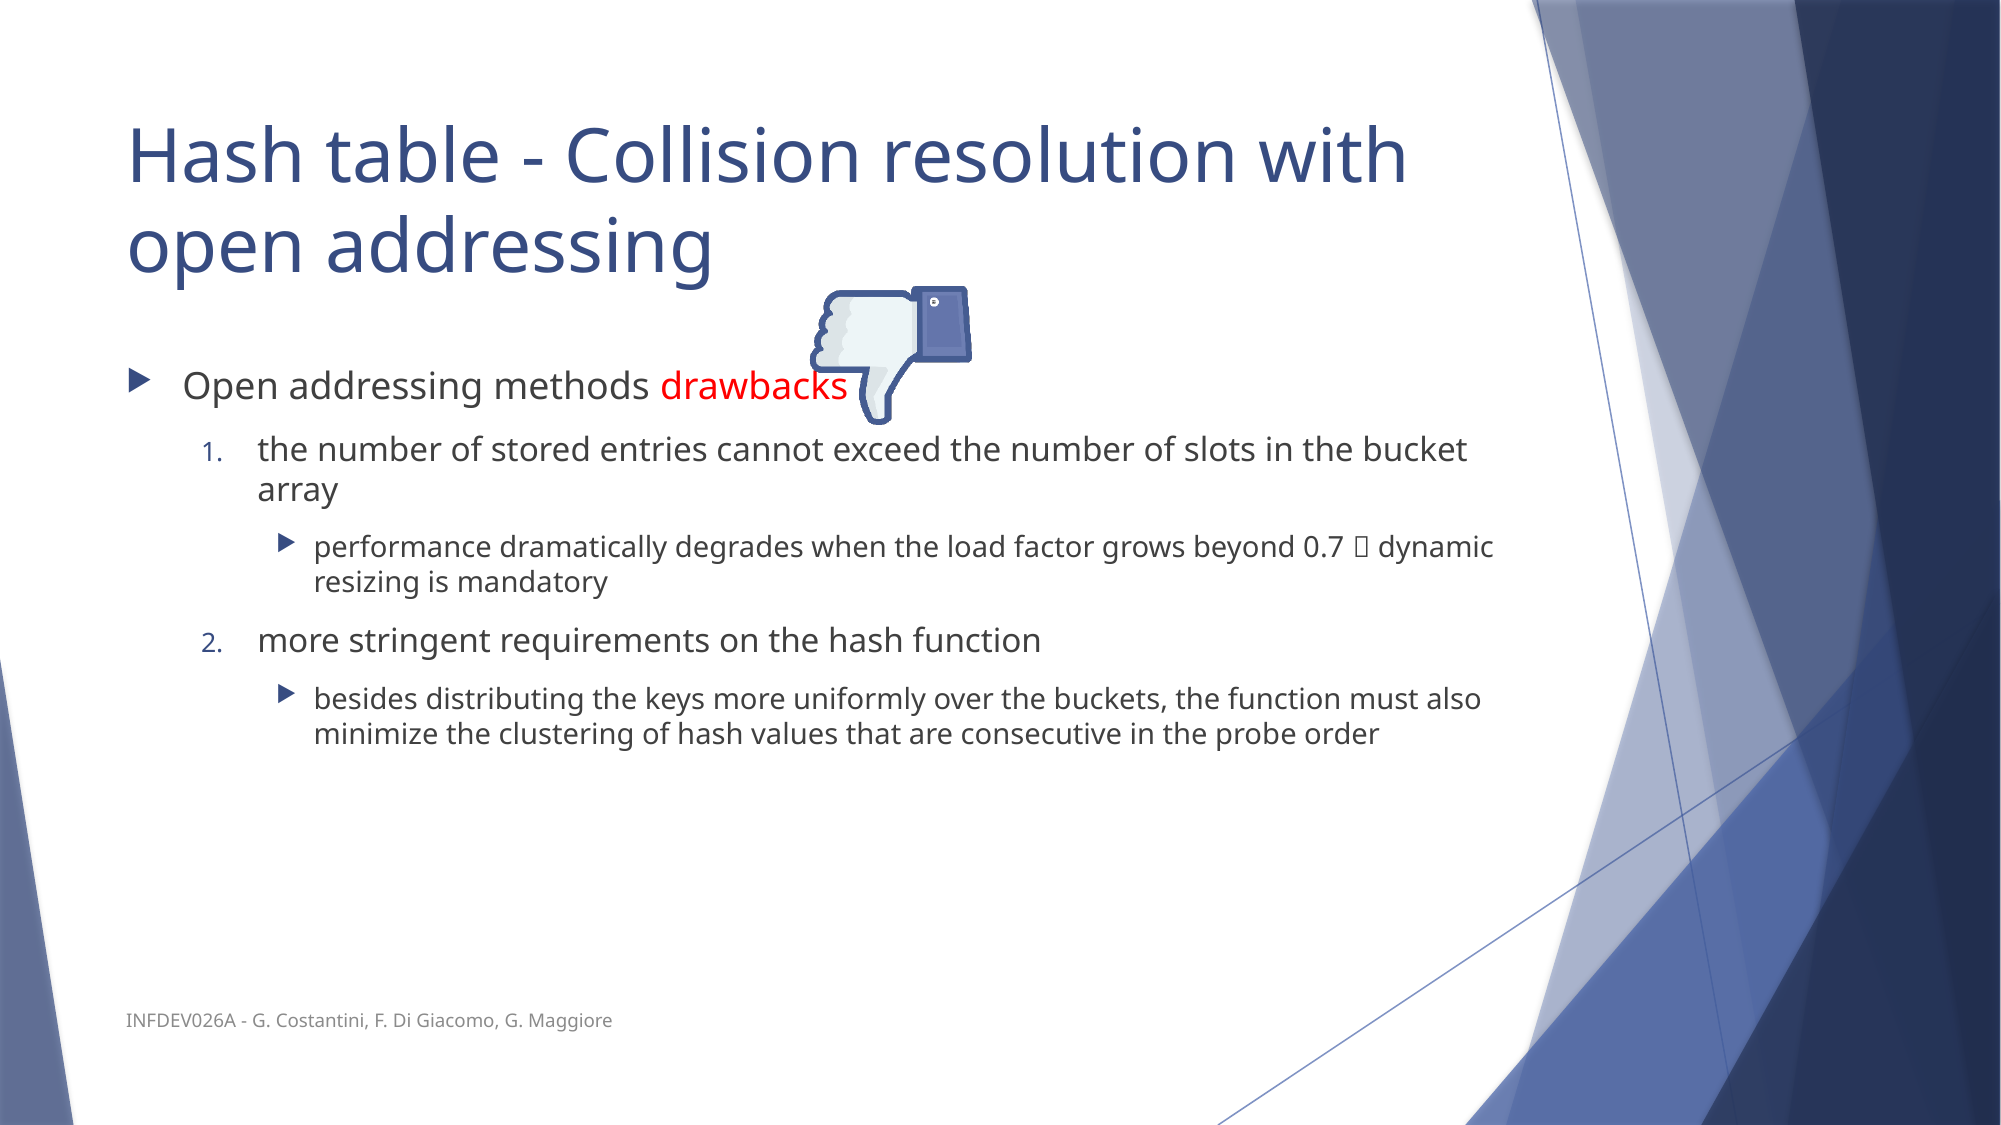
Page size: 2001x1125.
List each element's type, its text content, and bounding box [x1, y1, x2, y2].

title Hash table - Collision resolution with open addressing [111, 99, 1522, 317]
list Open addressing methods drawbacks the number of stored entries cannot exceed the number of slots in the bucket array performance dramatically degrades when the load factor grows beyond 0.7  dynamic resizing is mandatory more stringent requirements on the hash function besides distributing the keys more uniformly over the buckets, the function must also minimize the clustering of hash values that are consecutive in the probe order [111, 354, 1522, 992]
footer INFDEV026A - G. Costantini, F. Di Giacomo, G. Maggiore [111, 991, 1145, 1051]
picture [808, 284, 973, 425]
